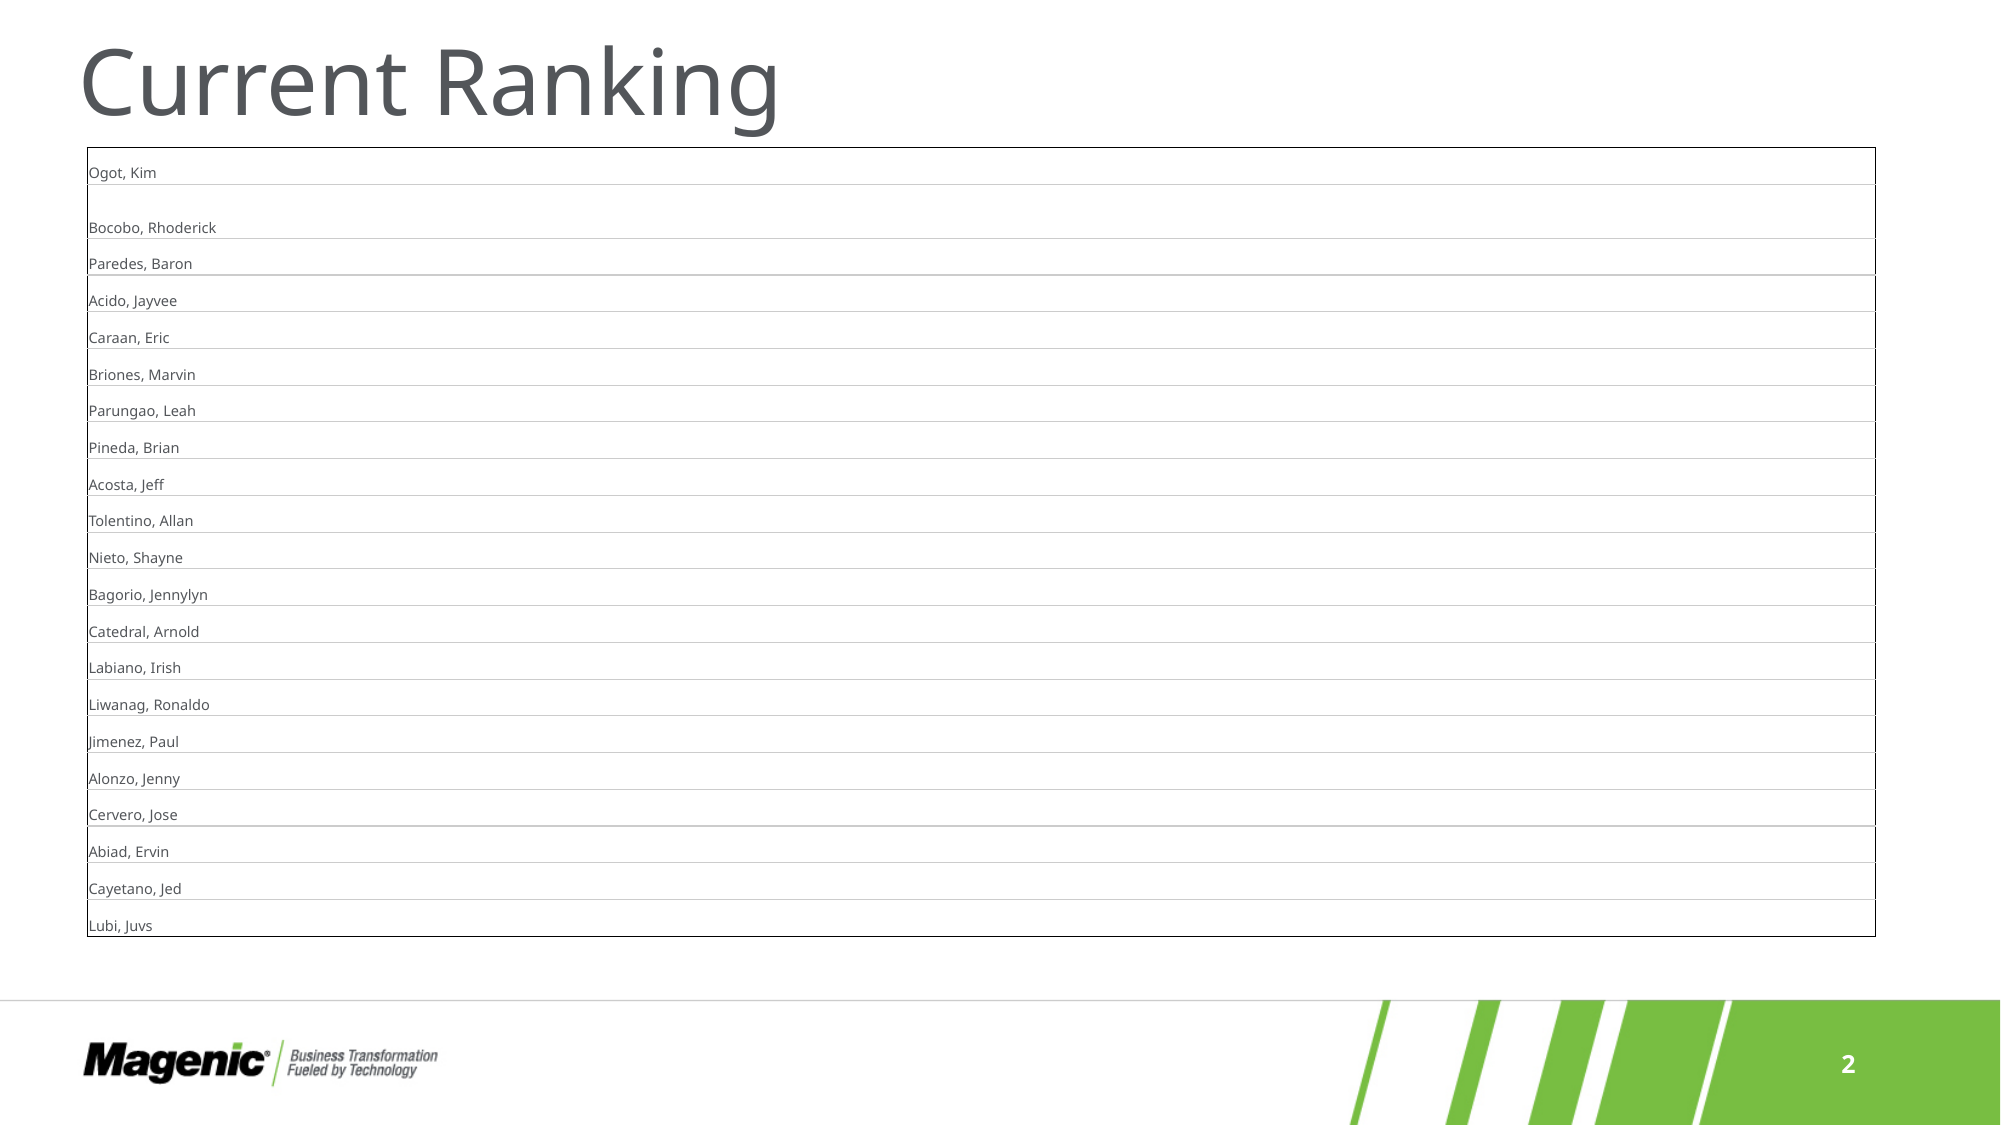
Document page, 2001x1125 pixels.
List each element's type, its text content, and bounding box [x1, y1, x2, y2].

table_cell Pineda, Brian [88, 422, 1875, 458]
table_cell Alonzo, Jenny [88, 753, 1875, 789]
table_cell Parungao, Leah [88, 386, 1875, 421]
table_cell Cervero, Jose [88, 790, 1875, 825]
table_cell Cayetano, Jed [88, 863, 1875, 899]
table_cell Labiano, Irish [88, 643, 1875, 679]
table_cell Catedral, Arnold [88, 606, 1875, 642]
table_cell Abiad, Ervin [88, 827, 1875, 862]
picture [0, 0, 2001, 1125]
table_cell Acido, Jayvee [88, 276, 1875, 311]
table_cell Bagorio, Jennylyn [88, 569, 1875, 605]
table_cell Briones, Marvin [88, 349, 1875, 385]
table_cell Lubi, Juvs [88, 900, 1875, 936]
table_cell Caraan, Eric [88, 312, 1875, 348]
title Current Ranking [63, 41, 1938, 131]
table_cell Jimenez, Paul [88, 716, 1875, 752]
table_header Ogot, Kim [88, 148, 1875, 184]
table_cell Tolentino, Allan [88, 496, 1875, 532]
table_cell Paredes, Baron [88, 239, 1875, 274]
table_cell Acosta, Jeff [88, 459, 1875, 495]
table_cell Nieto, Shayne [88, 533, 1875, 568]
table_cell Liwanag, Ronaldo [88, 680, 1875, 715]
table_cell Bocobo, Rhoderick [88, 185, 1875, 238]
